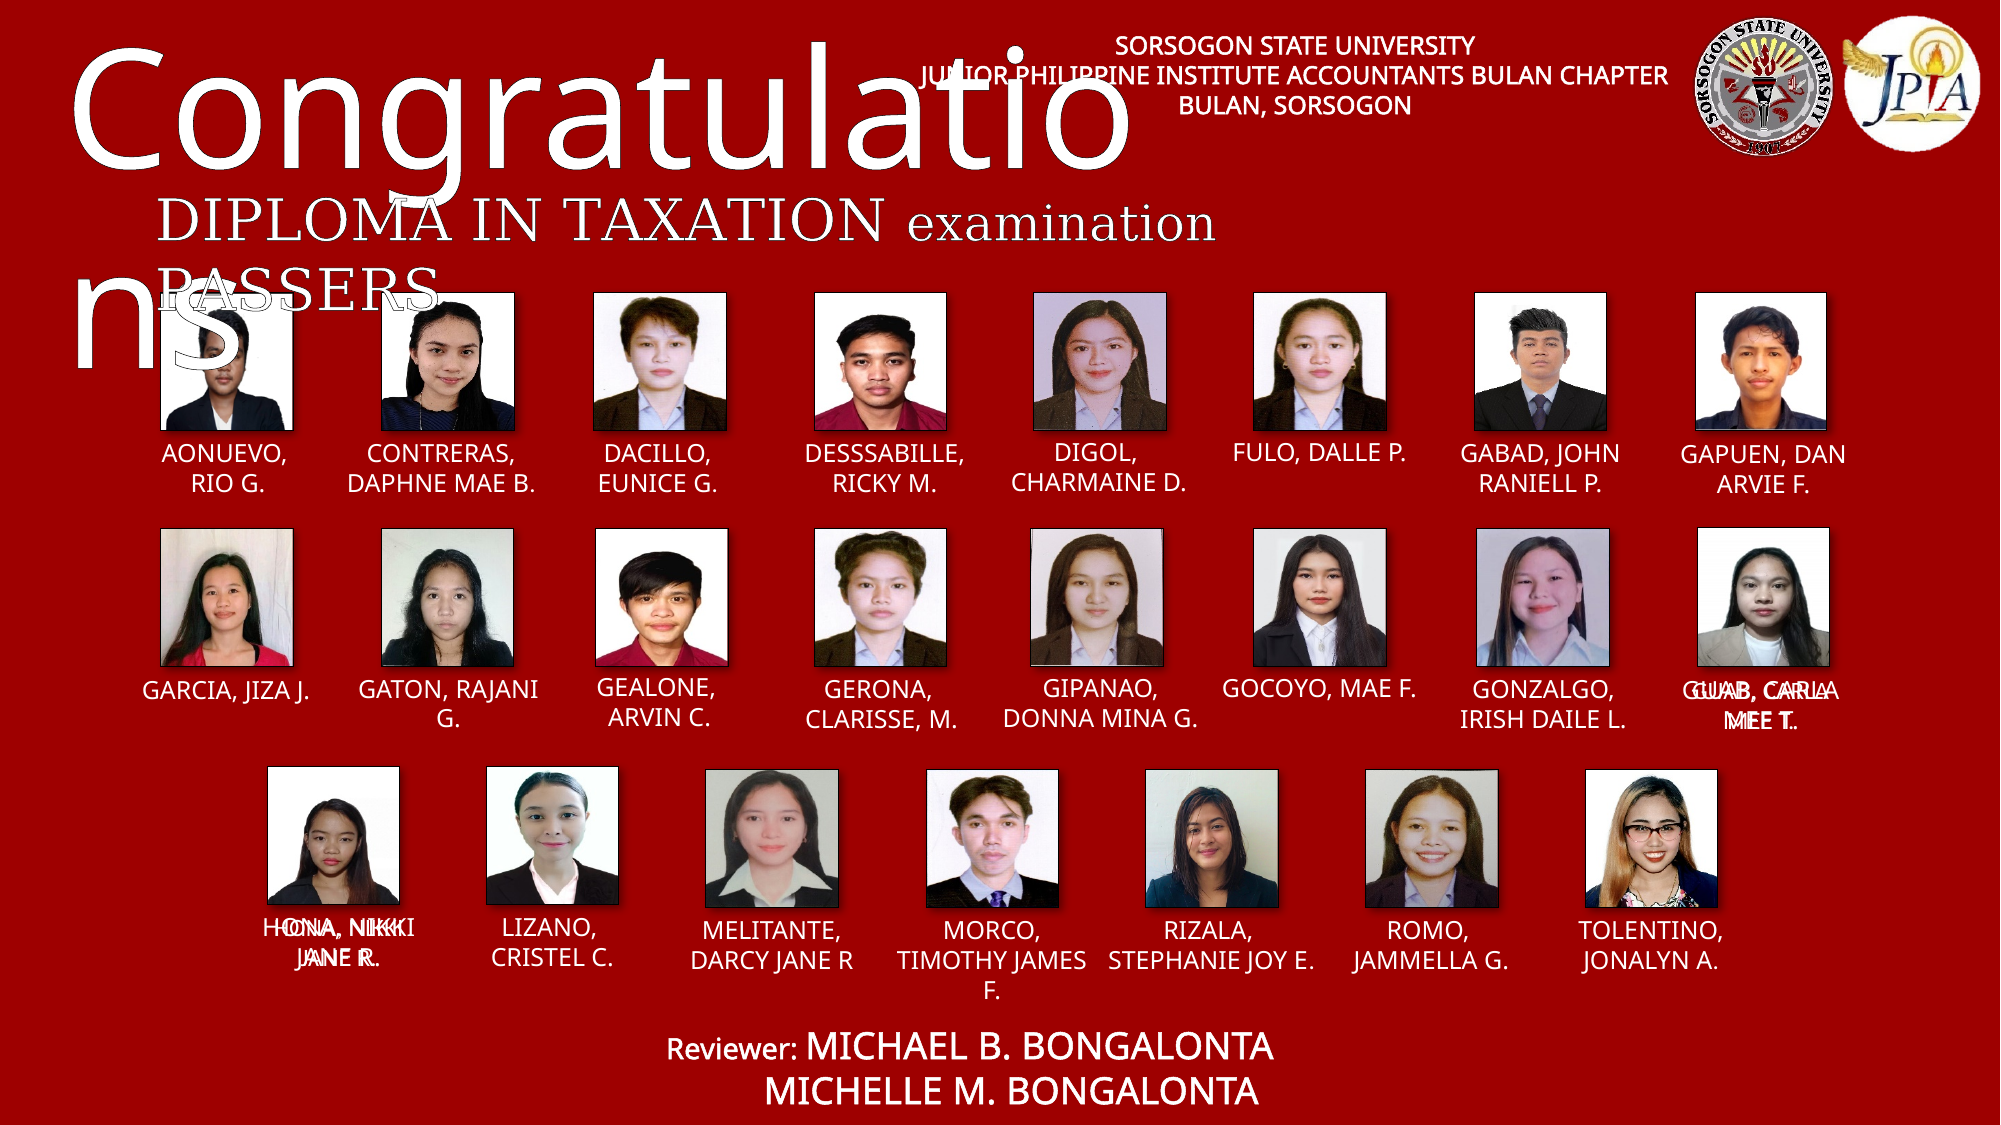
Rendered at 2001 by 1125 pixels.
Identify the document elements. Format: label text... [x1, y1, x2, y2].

picture [1474, 292, 1607, 431]
picture [1253, 528, 1386, 667]
text_box HONA, NIKKI JANE R. [217, 903, 460, 979]
text_box DESSSABILLE, RICKY M. [764, 430, 1006, 505]
text_box GOCOYO, MAE F. [1198, 665, 1441, 711]
text_box GAPUEN, DAN ARVIE F. [1642, 431, 1885, 506]
picture [1145, 769, 1278, 908]
picture [1476, 528, 1609, 667]
text_box Reviewer: MICHAEL B. BONGALONTA MICHELLE M. BONGALONTA [651, 1014, 1334, 1119]
picture [1695, 292, 1827, 431]
picture [1033, 292, 1166, 431]
text_box FULO, DALLE P. [1198, 429, 1441, 475]
text_box TOLENTINO, JONALYN A. [1530, 906, 1772, 982]
text_box CONTRERAS, DAPHNE MAE B. [320, 430, 563, 505]
picture [593, 292, 726, 431]
text_box GATON, RAJANI G. [327, 665, 570, 741]
picture [814, 292, 947, 431]
picture [926, 769, 1058, 907]
picture [1585, 769, 1718, 907]
text_box GARCIA, JIZA J. [105, 667, 327, 713]
picture [160, 292, 293, 430]
text_box MELITANTE, DARCY JANE R [651, 906, 871, 982]
text_box GABAD, JOHN RANIELL P. [1419, 430, 1662, 506]
text_box GEALONE, ARVIN C. [538, 664, 781, 739]
text_box RIZALA, STEPHANIE JOY E. [1090, 906, 1310, 982]
picture [1030, 528, 1163, 667]
picture [381, 292, 514, 430]
picture [814, 528, 947, 667]
picture [705, 769, 838, 907]
picture [1690, 0, 1998, 170]
picture [595, 528, 728, 667]
picture [1697, 527, 1830, 666]
text_box Congratulations [48, 0, 1254, 409]
picture [160, 528, 293, 667]
picture [267, 766, 400, 904]
picture [1253, 292, 1386, 431]
text_box GUAB, CARLA MEE T. [1639, 667, 1882, 743]
picture [1365, 769, 1498, 907]
text_box ROMO, JAMMELLA G. [1310, 906, 1530, 982]
picture [381, 528, 514, 667]
picture [486, 766, 619, 904]
text_box SORSOGON STATE UNIVERSITY JUNIOR PHILIPPINE INSTITUTE ACCOUNTANTS BULAN CHAPTER BULAN, SORSOGON [895, 21, 1690, 127]
text_box GONZALGO, IRISH DAILE L. [1422, 666, 1665, 741]
text_box DIPLOMA IN TAXATION examination PASSERS [139, 174, 1444, 330]
text_box MORCO, TIMOTHY JAMES F. [871, 906, 1113, 1012]
text_box GIPANAO, DONNA MINA G. [979, 664, 1222, 740]
text_box DIGOL, CHARMAINE D. [978, 429, 1220, 504]
text_box LIZANO, CRISTEL C. [460, 903, 674, 979]
text_box DACILLO, EUNICE G. [563, 430, 764, 505]
text_box GERONA, CLARISSE, M. [760, 666, 1003, 741]
